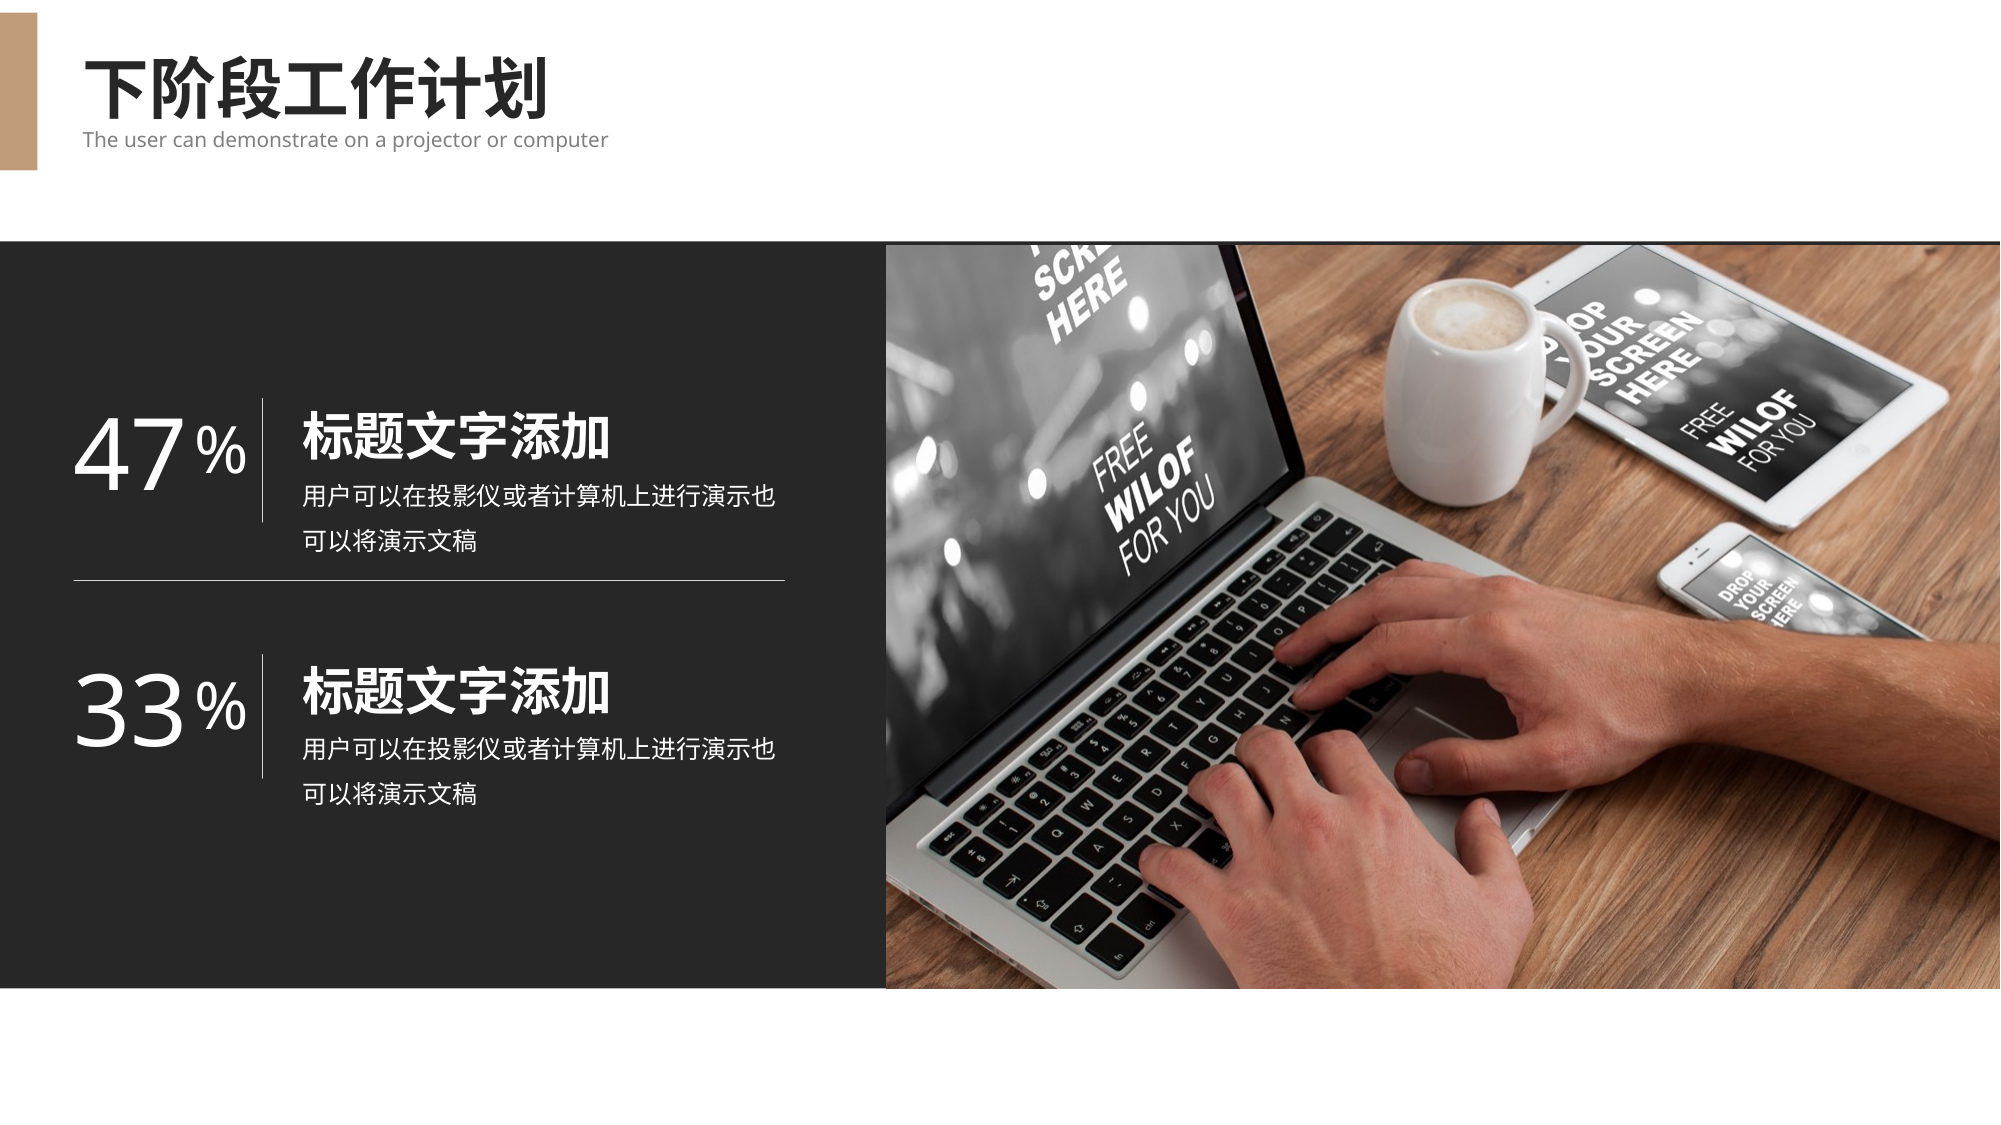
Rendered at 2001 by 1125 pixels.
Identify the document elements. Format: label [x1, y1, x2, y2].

text_box [73, 369, 263, 531]
text_box [0, 240, 2000, 989]
text_box [0, 12, 38, 171]
text_box [287, 638, 813, 818]
text_box [73, 625, 263, 787]
text_box [67, 23, 847, 160]
picture [886, 245, 2000, 989]
text_box [287, 383, 813, 565]
